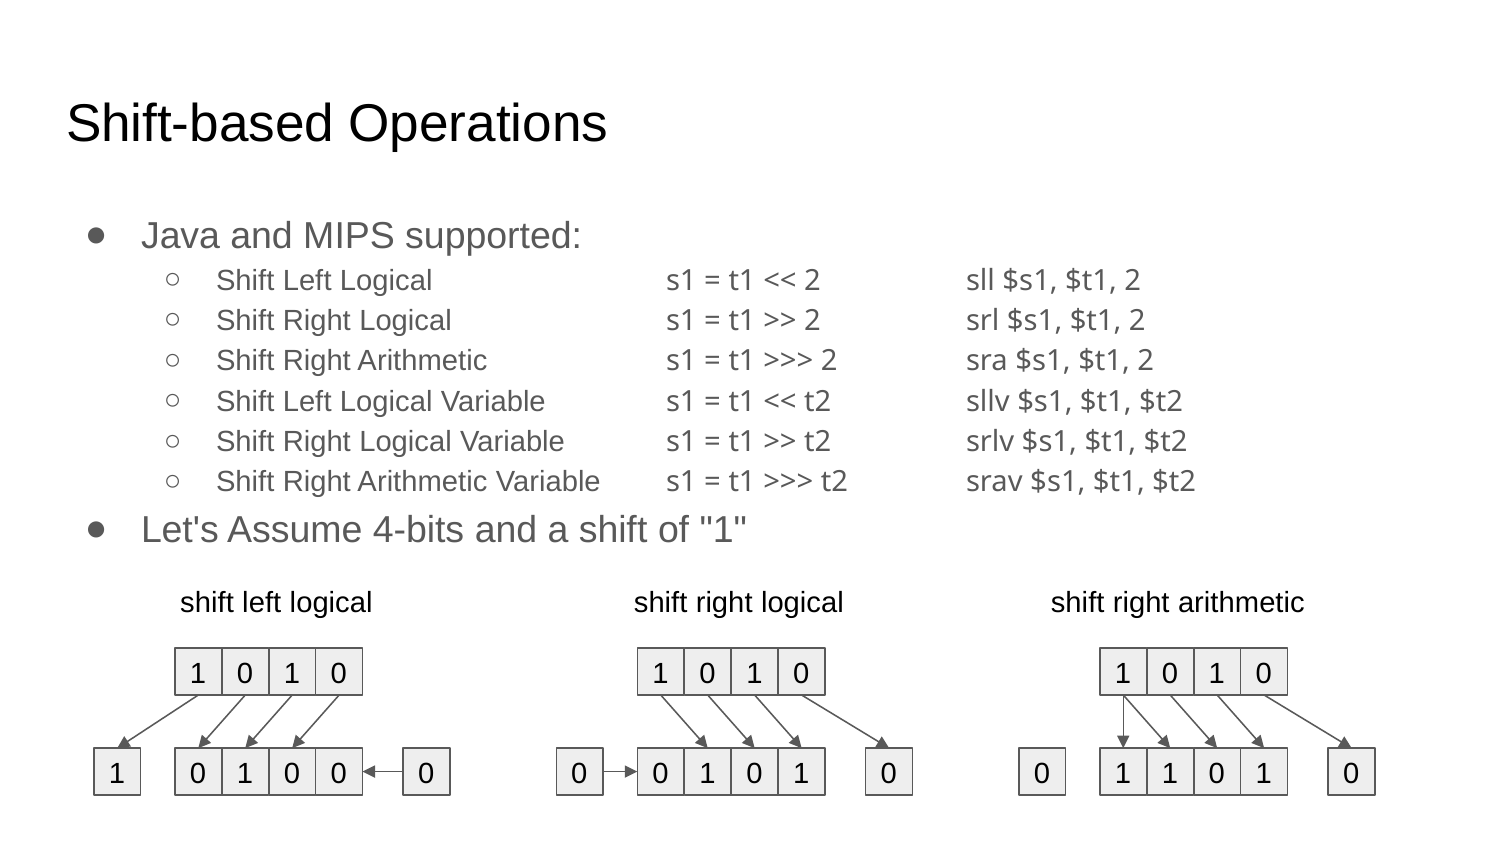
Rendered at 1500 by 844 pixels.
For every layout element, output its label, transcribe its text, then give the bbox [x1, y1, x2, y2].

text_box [198, 694, 243, 749]
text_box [754, 694, 800, 749]
text_box shift left logical [140, 568, 413, 634]
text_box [660, 694, 706, 749]
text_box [174, 647, 363, 696]
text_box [1216, 694, 1262, 749]
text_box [117, 694, 196, 749]
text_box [636, 647, 826, 696]
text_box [1124, 694, 1168, 749]
text_box 0 [556, 748, 604, 796]
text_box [1099, 747, 1288, 796]
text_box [1170, 694, 1215, 749]
text_box 1 [93, 748, 141, 796]
text_box shift right arithmetic [1015, 568, 1341, 634]
text_box shift right logical [603, 568, 876, 634]
text_box 0 [403, 748, 451, 796]
text_box 0 [1328, 748, 1376, 796]
text_box 0 [1018, 748, 1066, 796]
text_box 0 [865, 748, 913, 796]
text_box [707, 694, 753, 749]
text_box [636, 747, 826, 796]
title Shift-based Operations [51, 72, 1449, 167]
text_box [1263, 694, 1352, 749]
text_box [291, 694, 340, 749]
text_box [244, 694, 290, 749]
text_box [174, 747, 363, 796]
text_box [801, 694, 890, 749]
list Java and MIPS supported: Shift Left Logical s1 = t1 << 2 sll $s1, $t1, 2 Shift Right Logical s1 = t1 >> 2 srl $s1, $t1, 2 Shift Right Arithmetic s1 = t1 >>> 2 sra $s1, $t1, 2 Shift Left Logical Variable s1 = t1 << t2 sllv $s1, $t1, $t2 Shift Right Logical Variable s1 = t1 >> t2 srlv $s1, $t1, $t2 Shift Right Arithmetic Variable s1 = t1 >>> t2 srav $s1, $t1, $t2 Let's Assume 4-bits and a shift of "1" [51, 189, 1449, 750]
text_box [1099, 647, 1288, 696]
